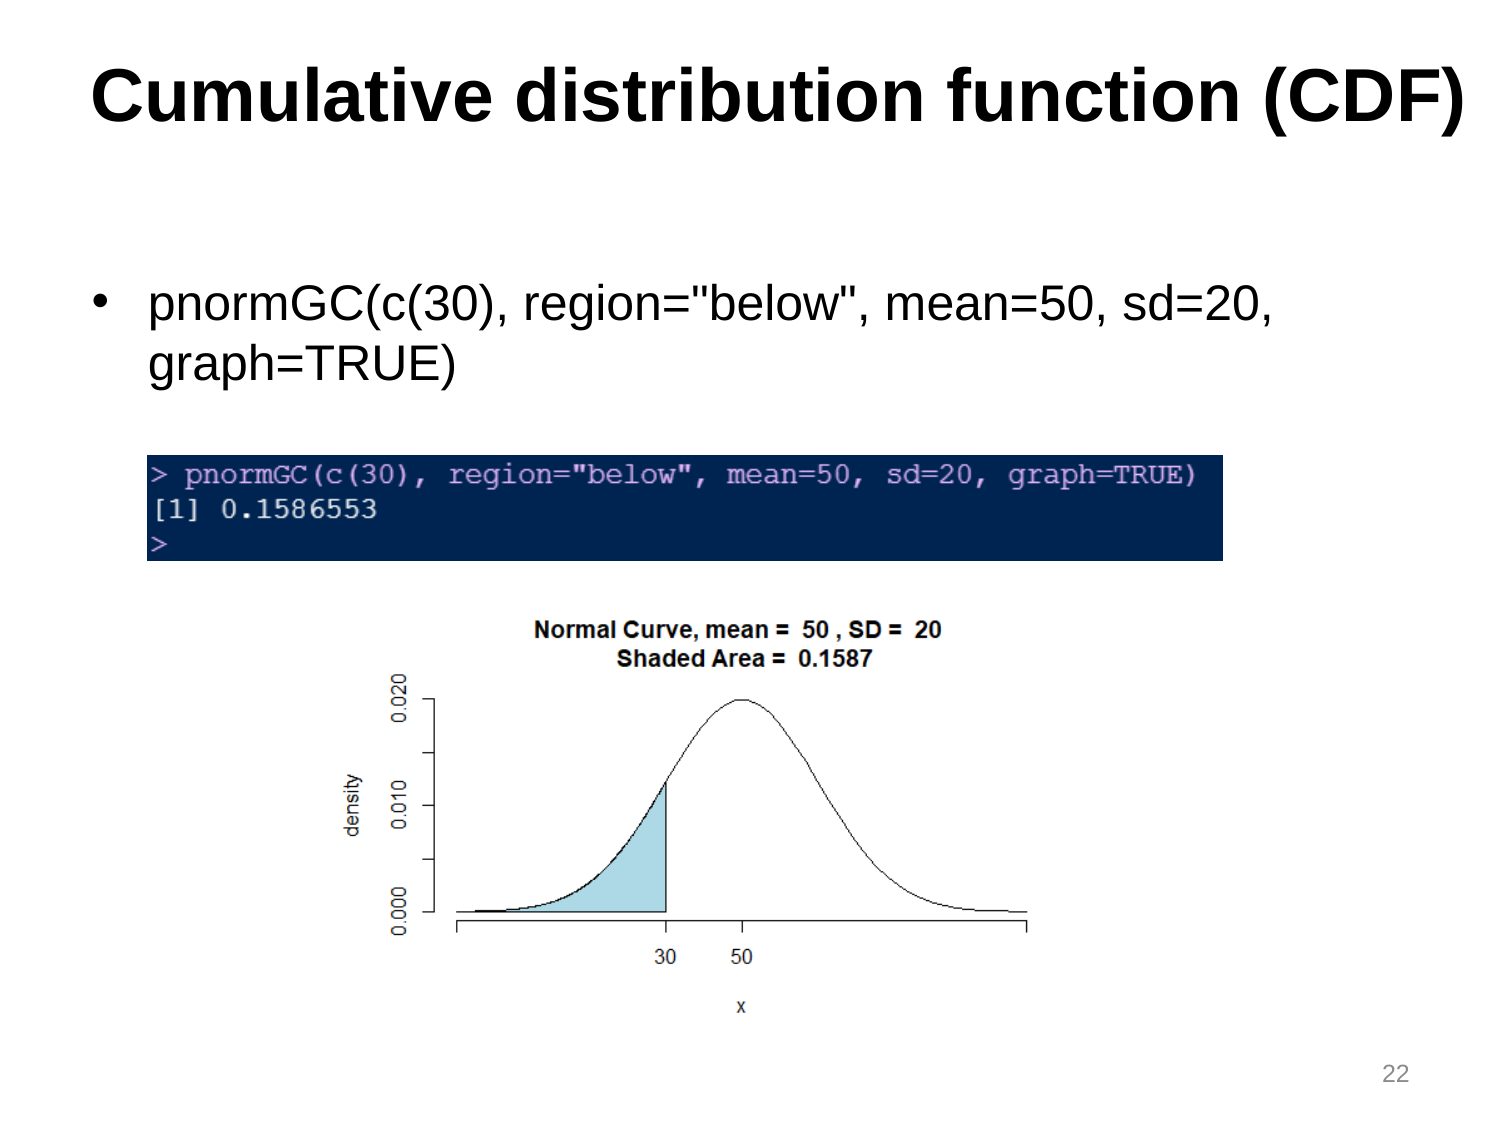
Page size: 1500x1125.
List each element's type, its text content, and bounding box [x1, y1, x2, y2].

list pnormGC(c(30), region="below", mean=50, sd=20, graph=TRUE) [76, 262, 1436, 906]
title Cumulative distribution function (CDF) [75, 45, 1500, 138]
slide_number 22 [1074, 1042, 1425, 1103]
picture [336, 593, 1100, 1043]
picture [147, 455, 1223, 561]
